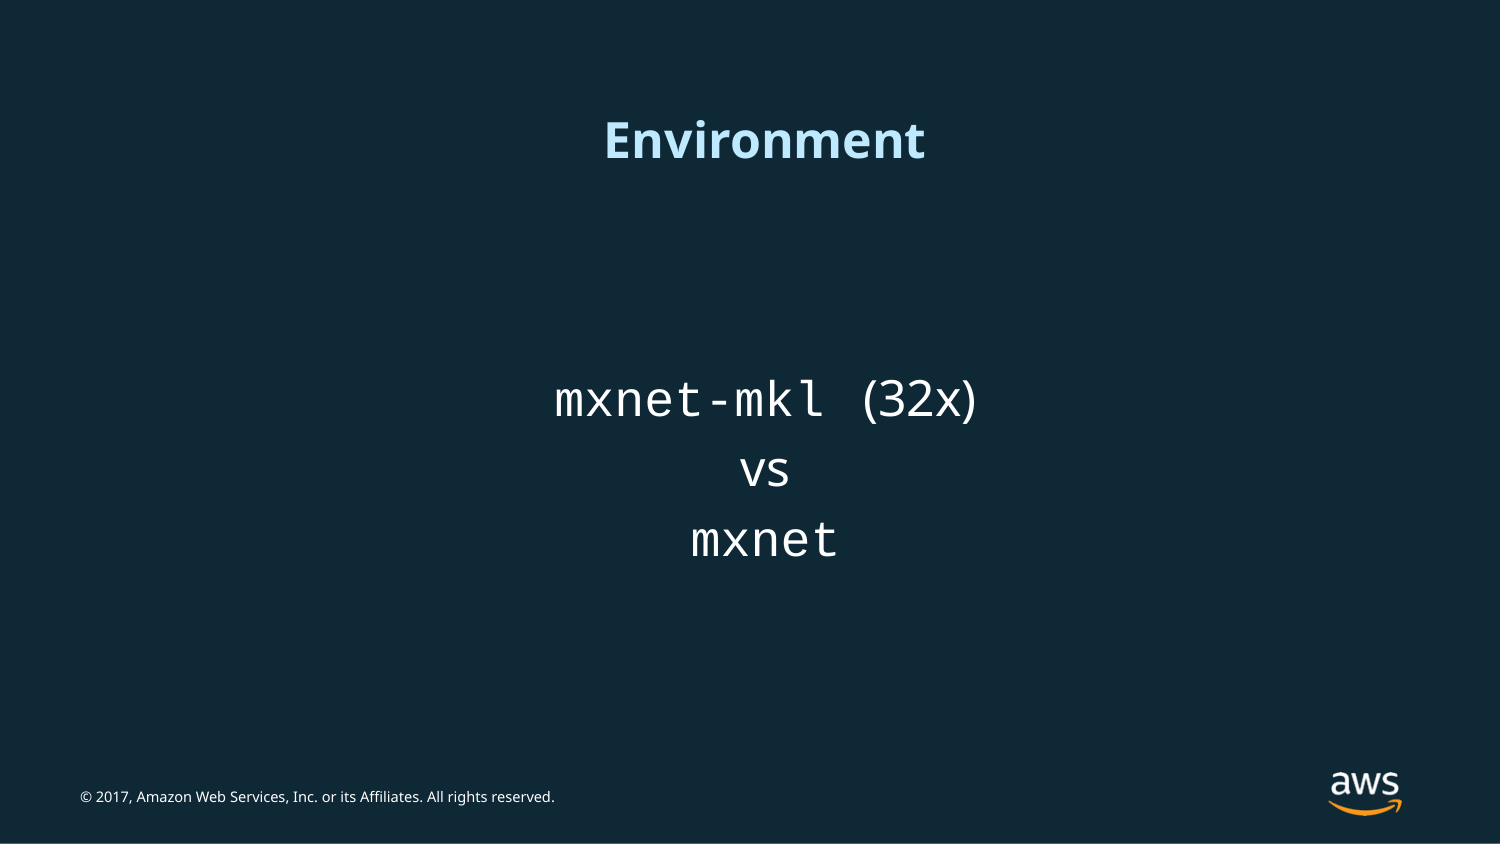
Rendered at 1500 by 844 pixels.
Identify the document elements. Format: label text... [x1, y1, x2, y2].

text_box mxnet-mkl (32x) vs mxnet [92, 139, 1439, 723]
picture [1328, 772, 1402, 816]
text_box Environment [92, 101, 1439, 139]
